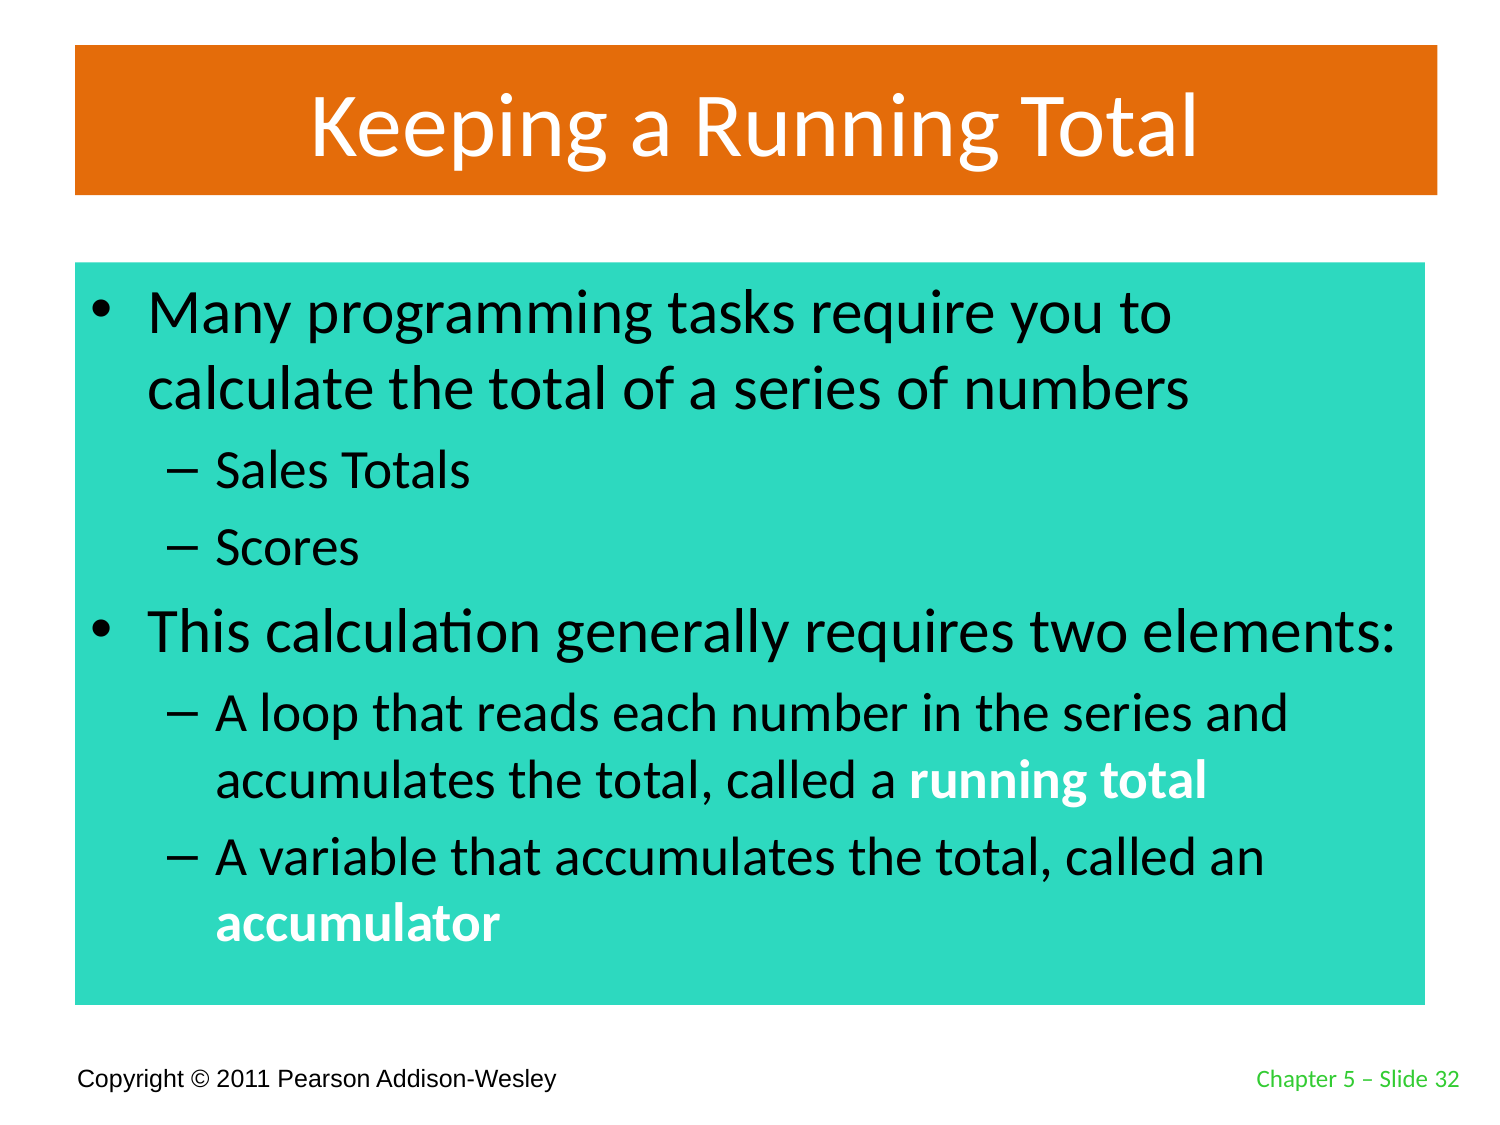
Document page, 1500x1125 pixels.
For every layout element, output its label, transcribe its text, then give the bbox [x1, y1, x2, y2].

list Many programming tasks require you to calculate the total of a series of numbers Sales Totals Scores This calculation generally requires two elements: A loop that reads each number in the series and accumulates the total, called a running total A variable that accumulates the total, called an accumulator [75, 262, 1425, 1005]
title Keeping a Running Total [75, 45, 1438, 196]
slide_number Chapter 5 – Slide 32 [1162, 1024, 1476, 1101]
